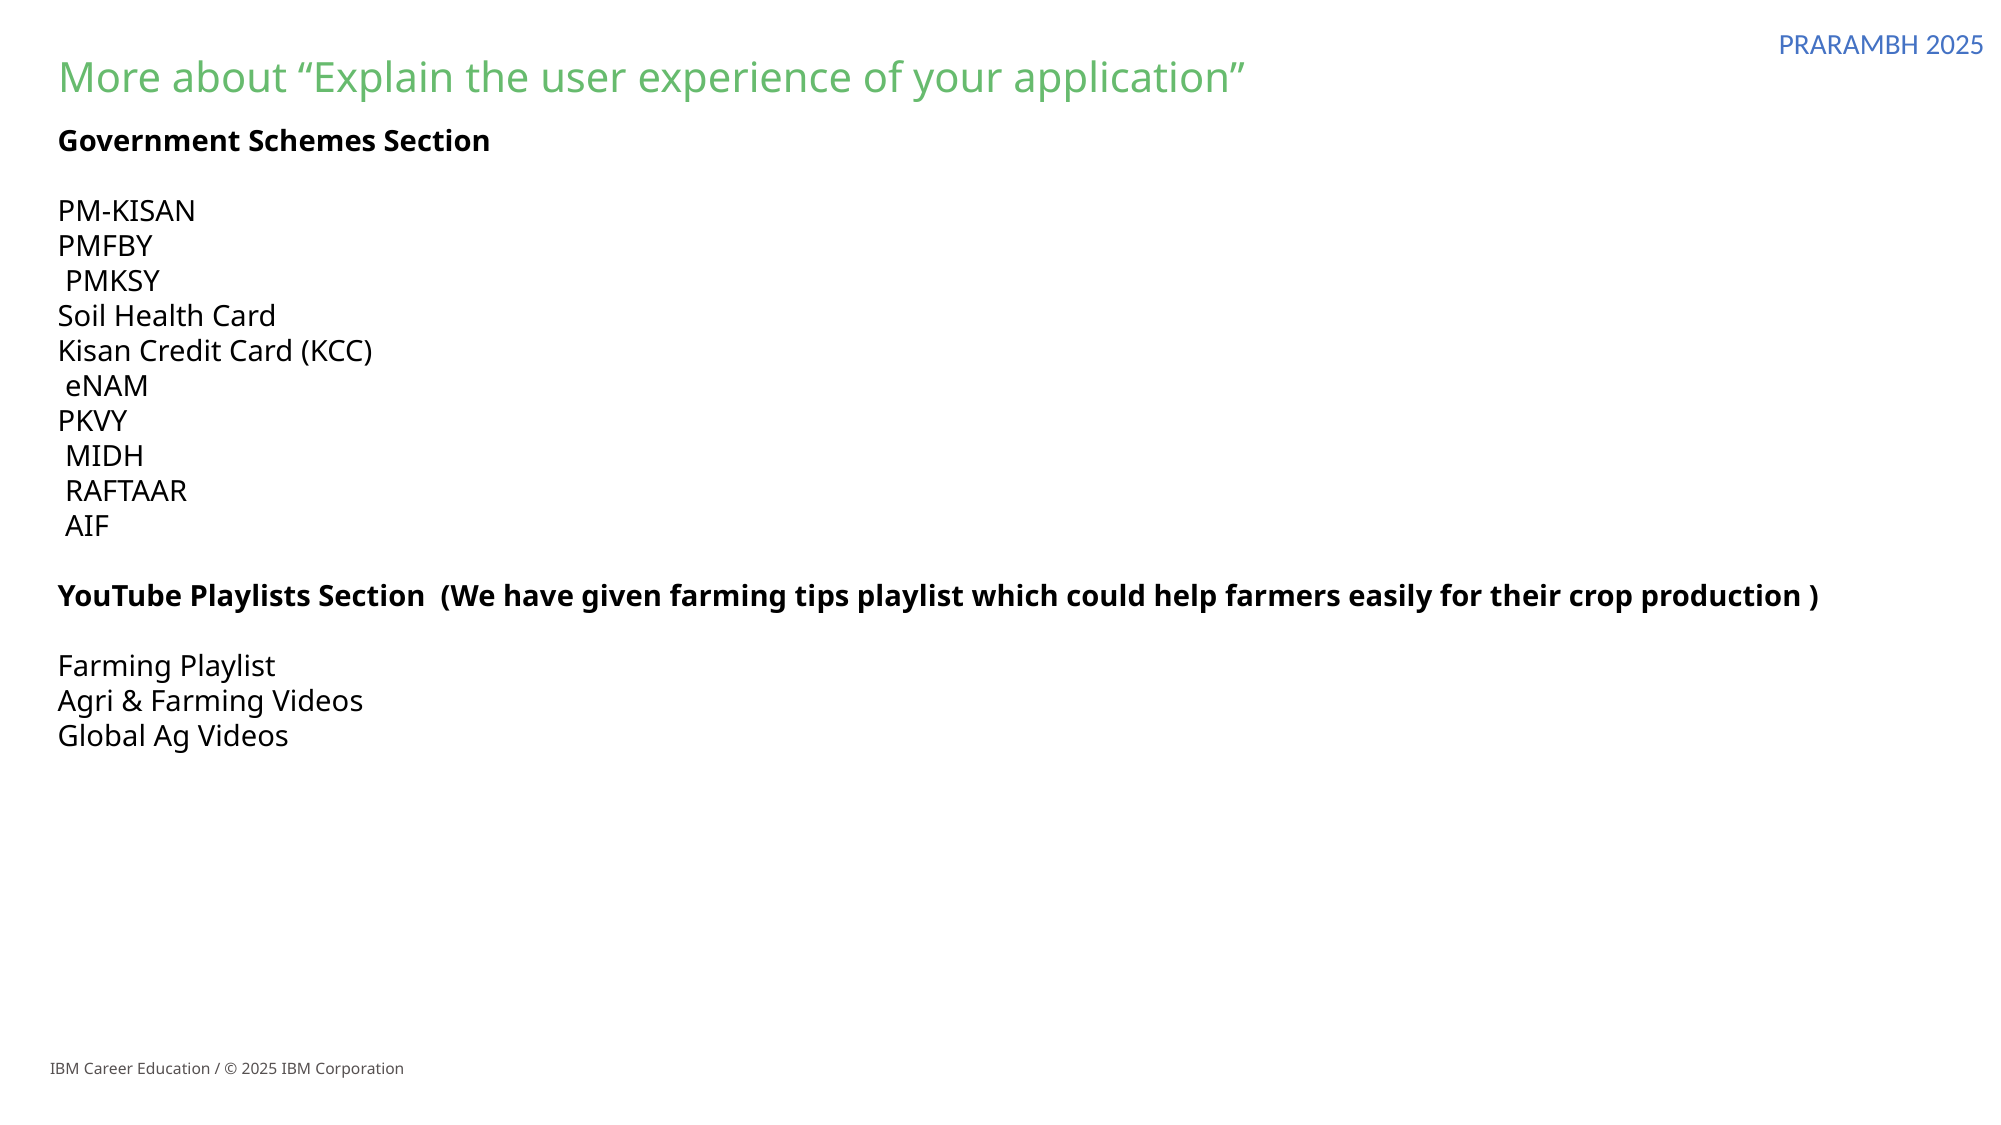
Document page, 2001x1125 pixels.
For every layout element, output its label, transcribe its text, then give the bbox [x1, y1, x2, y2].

title More about “Explain the user experience of your application” [43, 36, 1768, 115]
text_box Government Schemes Section PM-KISAN PMFBY PMKSY Soil Health Card Kisan Credit Card (KCC) eNAM PKVY MIDH RAFTAAR AIF YouTube Playlists Section (We have given farming tips playlist which could help farmers easily for their crop production ) Farming Playlist Agri & Farming Videos Global Ag Videos [42, 115, 1886, 830]
